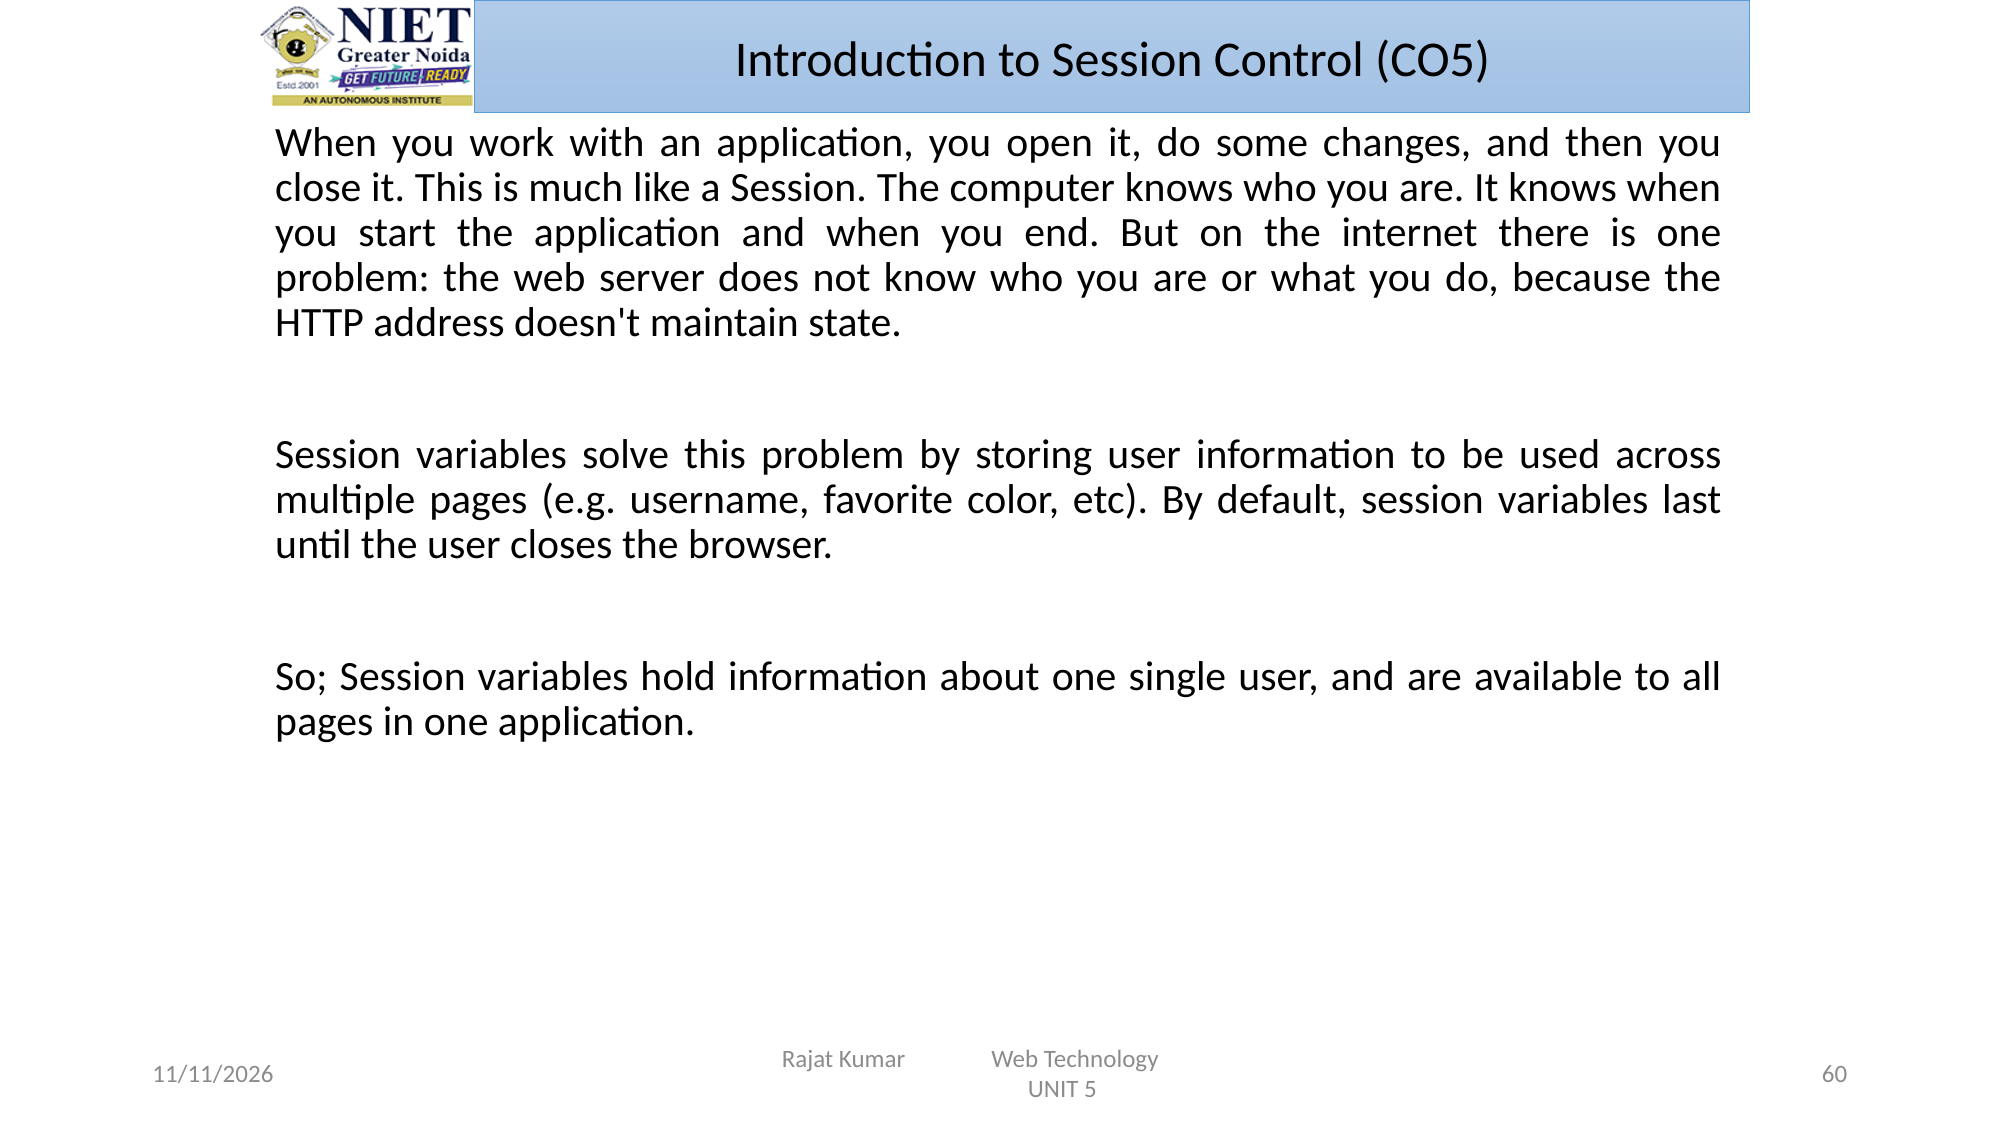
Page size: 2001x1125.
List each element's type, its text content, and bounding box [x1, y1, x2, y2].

picture [260, 6, 473, 106]
footer Rajat Kumar Web Technology UNIT 5 [762, 1042, 1363, 1103]
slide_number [137, 1042, 588, 1103]
list When you work with an application, you open it, do some changes, and then you close it. This is much like a Session. The computer knows who you are. It knows when you start the application and when you end. But on the internet there is one problem: the web server does not know who you are or what you do, because the HTTP address doesn't maintain state. Session variables solve this problem by storing user information to be used across multiple pages (e.g. username, favorite color, etc). By default, session variables last until the user closes the browser. So; Session variables hold information about one single user, and are available to all pages in one application. [260, 112, 1738, 1036]
slide_number 60 [1412, 1042, 1863, 1103]
text_box Introduction to Session Control (CO5) [474, 0, 1750, 113]
